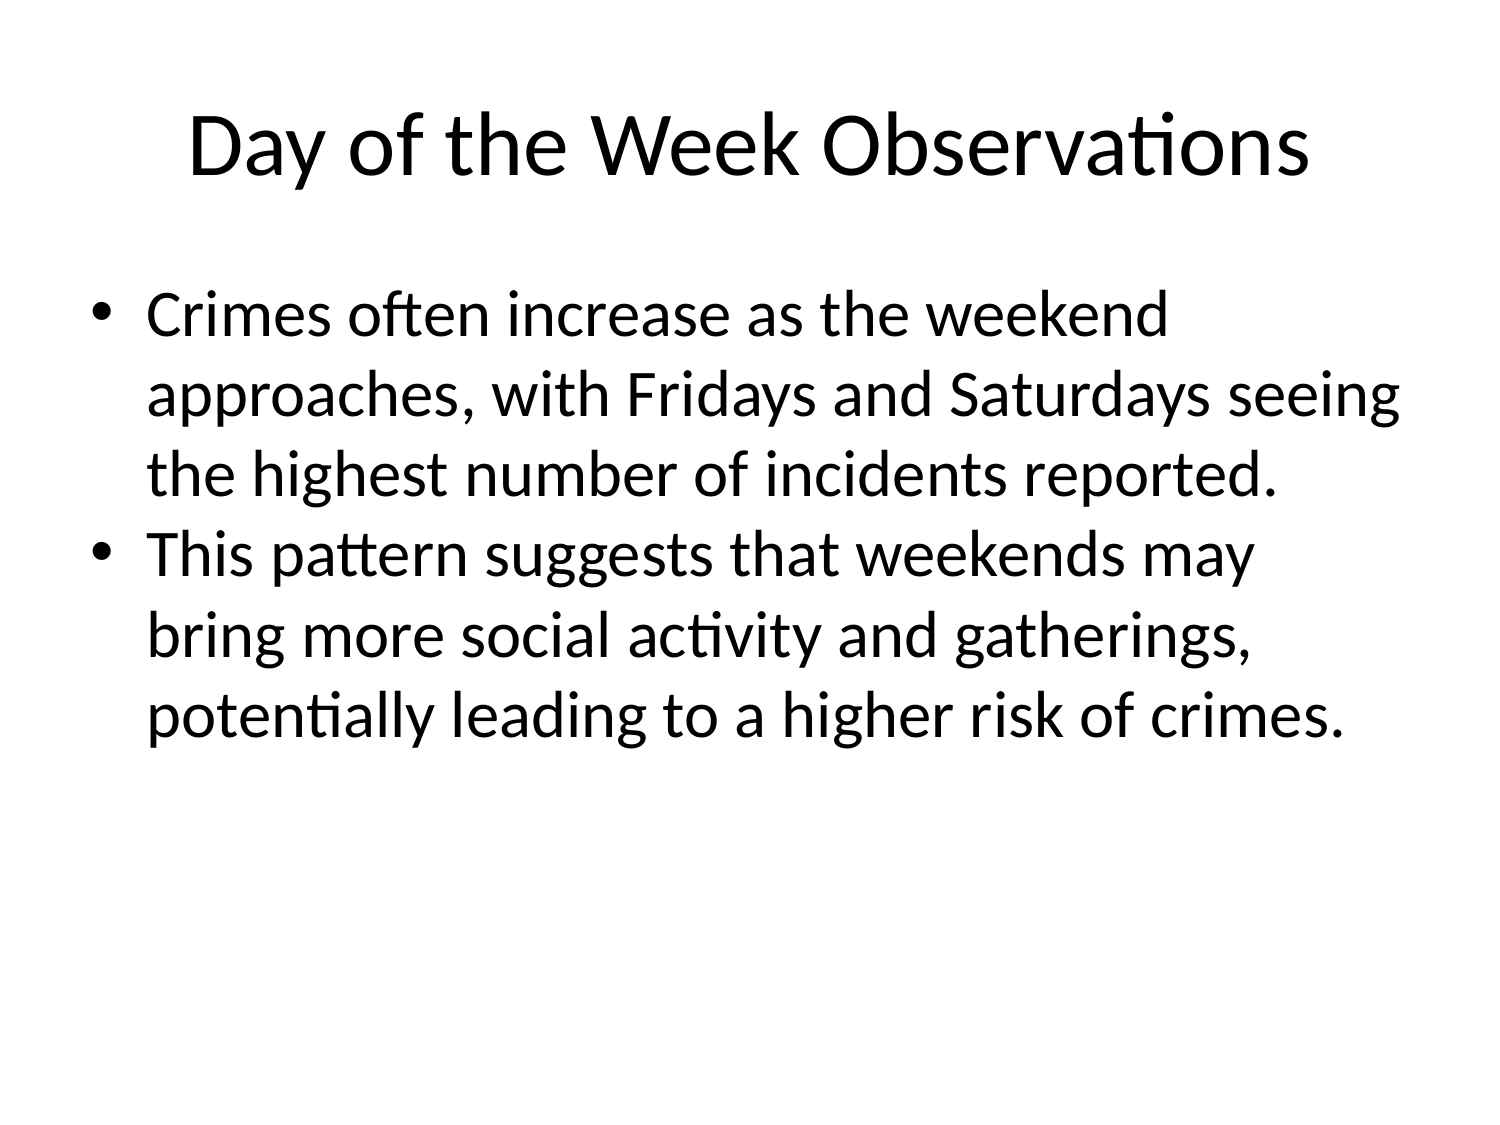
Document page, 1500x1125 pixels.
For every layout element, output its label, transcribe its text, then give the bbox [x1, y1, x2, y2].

title Day of the Week Observations [75, 45, 1425, 233]
list Crimes often increase as the weekend approaches, with Fridays and Saturdays seeing the highest number of incidents reported. This pattern suggests that weekends may bring more social activity and gatherings, potentially leading to a higher risk of crimes. [75, 262, 1425, 1005]
